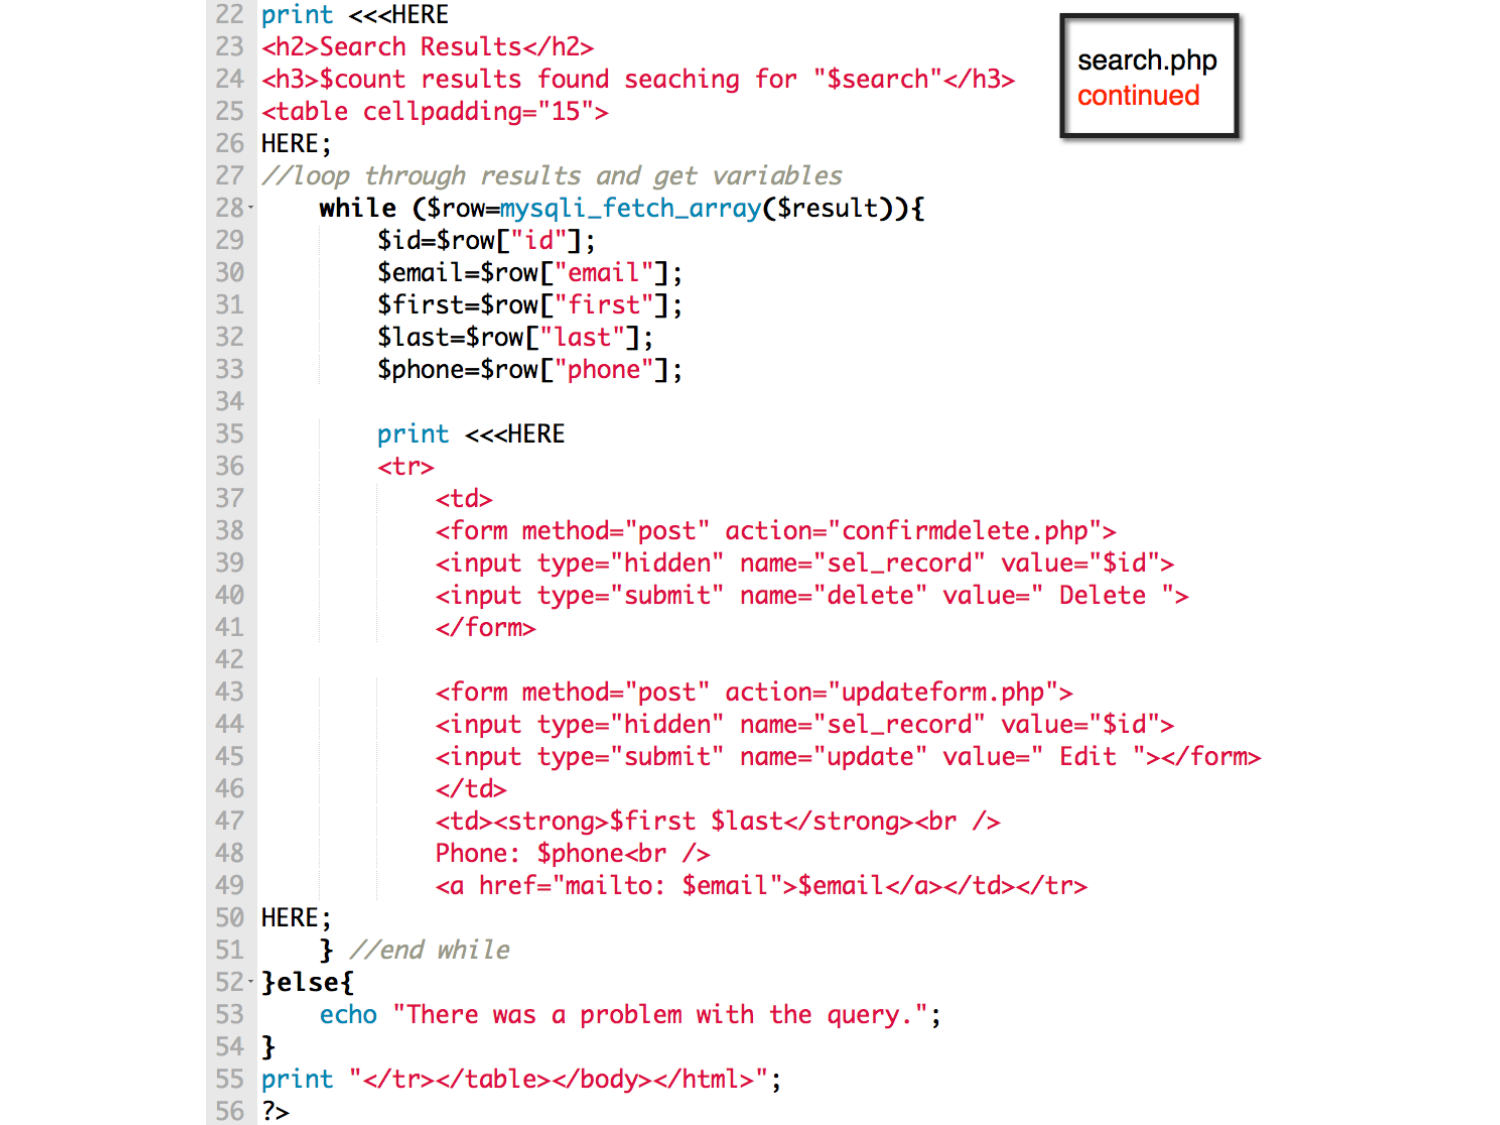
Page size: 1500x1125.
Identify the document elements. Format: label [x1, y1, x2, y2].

picture [205, 0, 1294, 1125]
